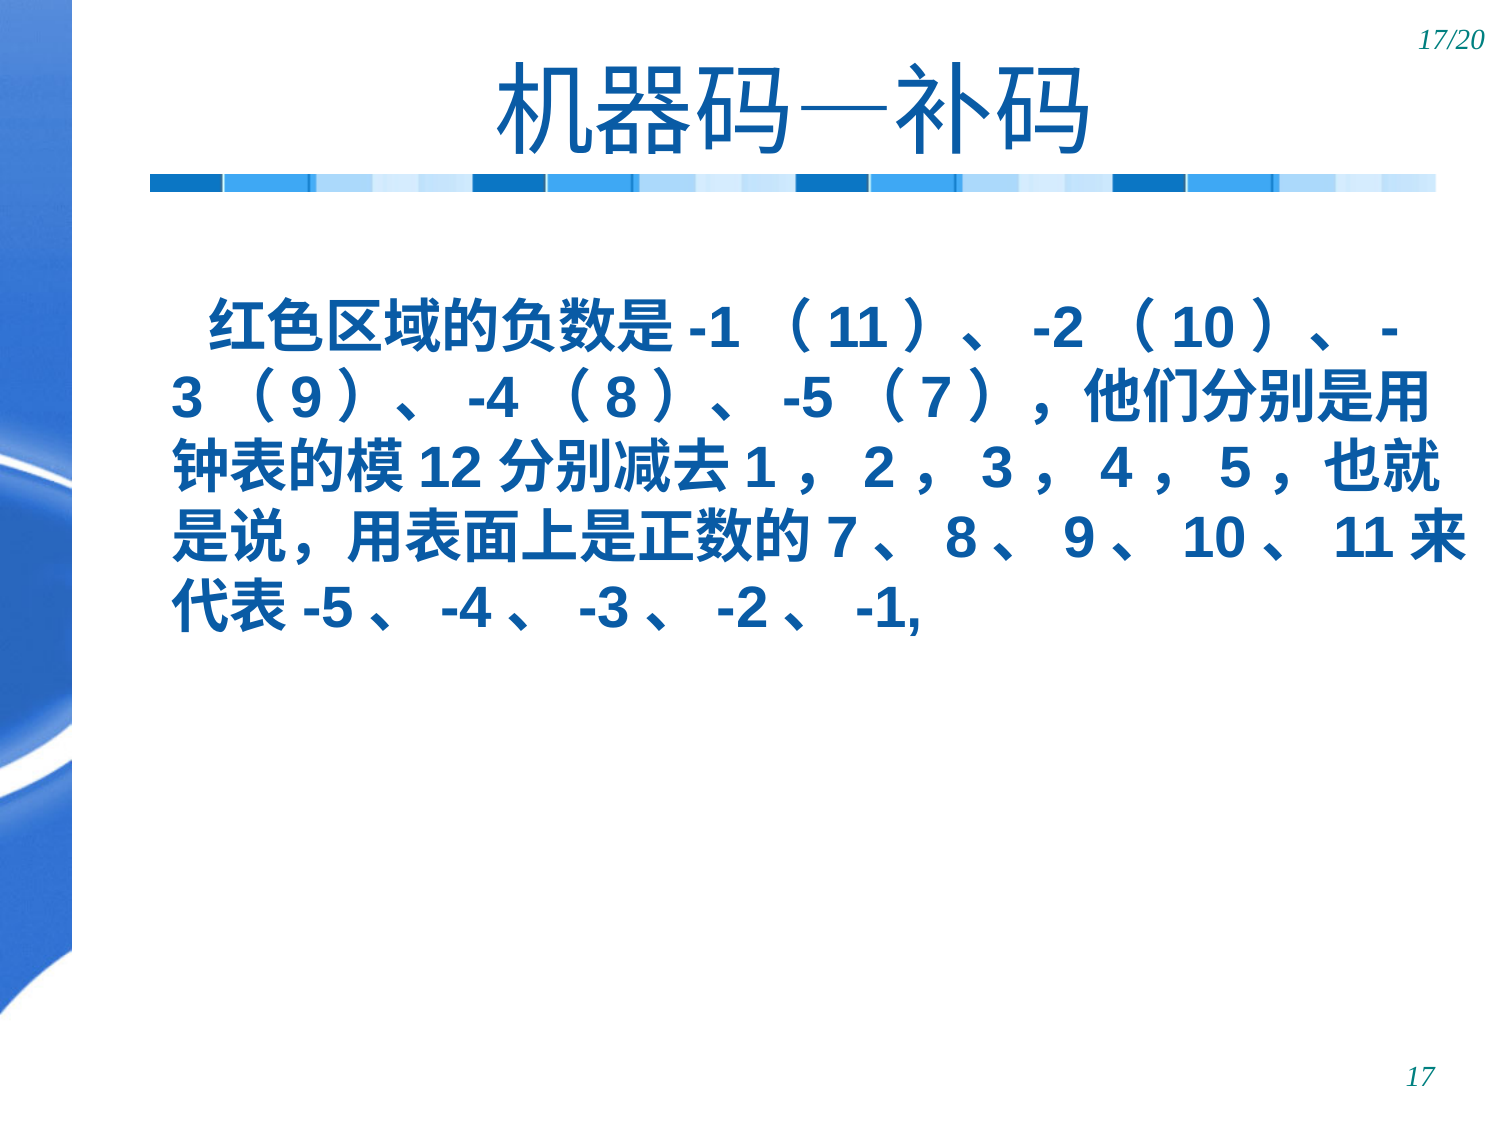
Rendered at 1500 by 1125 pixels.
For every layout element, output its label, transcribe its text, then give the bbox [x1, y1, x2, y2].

picture [0, 0, 72, 1038]
list 红色区域的负数是-1（11）、-2（10）、-3（9）、-4（8）、-5（7），他们分别是用钟表的模12分别减去1，2，3，4，5，也就是说，用表面上是正数的7、8、9、10、11来代表-5、-4、-3、-2、-1, [100, 200, 1500, 1000]
title 机器码—补码 [88, 37, 1500, 175]
picture [150, 175, 1453, 192]
